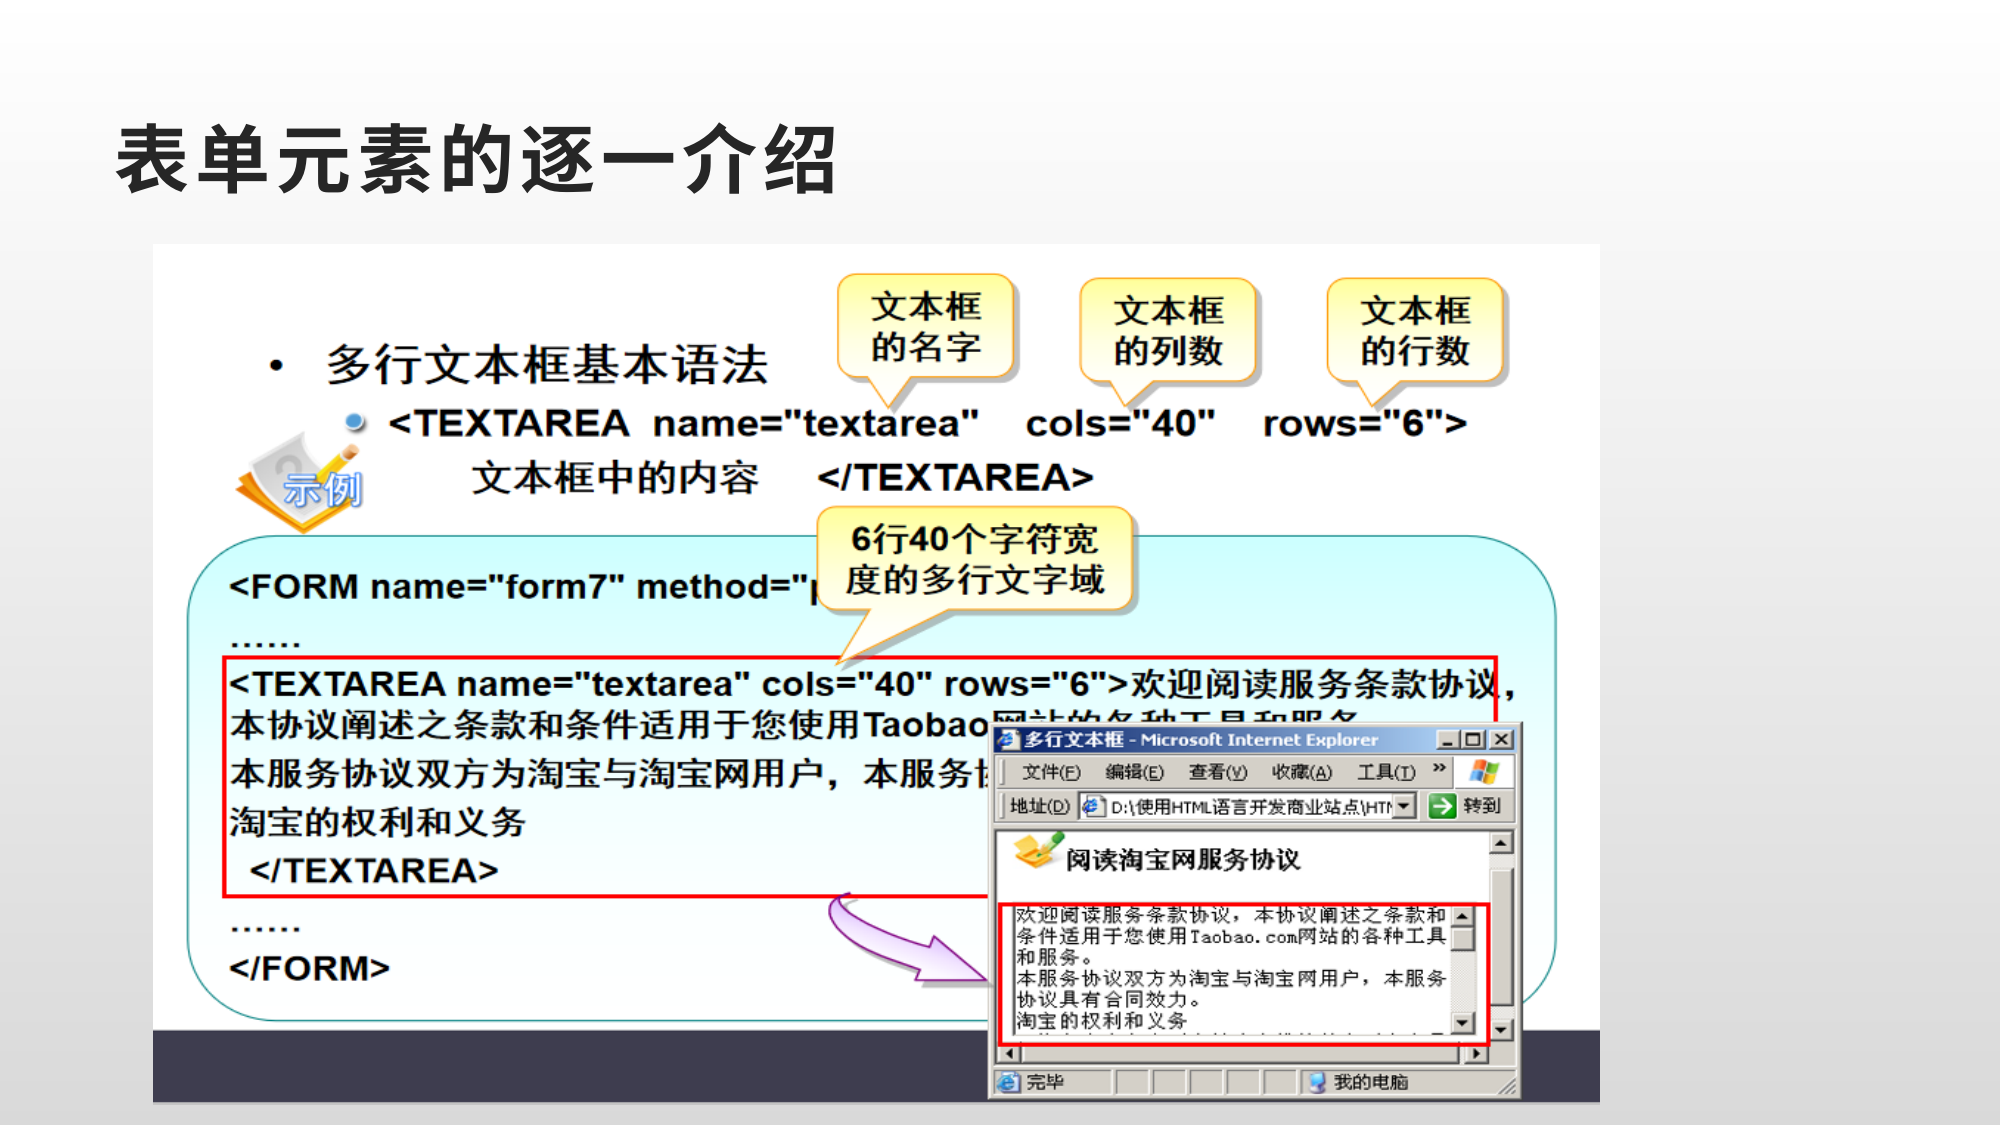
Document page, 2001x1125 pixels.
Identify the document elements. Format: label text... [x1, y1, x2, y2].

title 表单元素的逐一介绍 [99, 99, 1900, 216]
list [152, 244, 1600, 1105]
